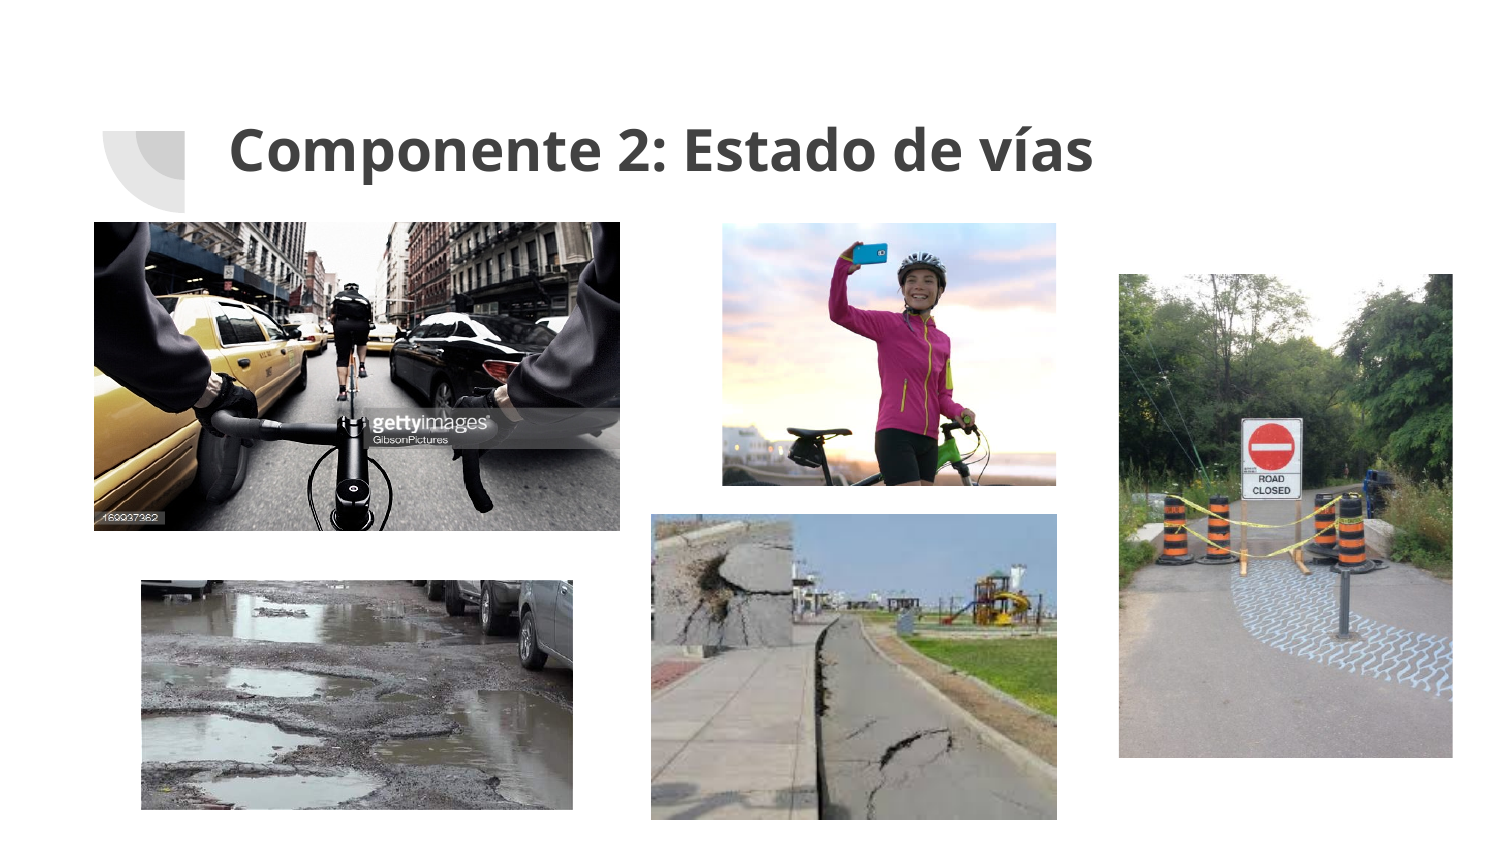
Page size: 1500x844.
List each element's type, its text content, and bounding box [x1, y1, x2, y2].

picture [1118, 274, 1453, 758]
picture [722, 222, 1057, 486]
picture [651, 514, 1057, 820]
picture [94, 222, 620, 531]
title Componente 2: Estado de vías [213, 98, 1368, 263]
picture [140, 580, 573, 810]
